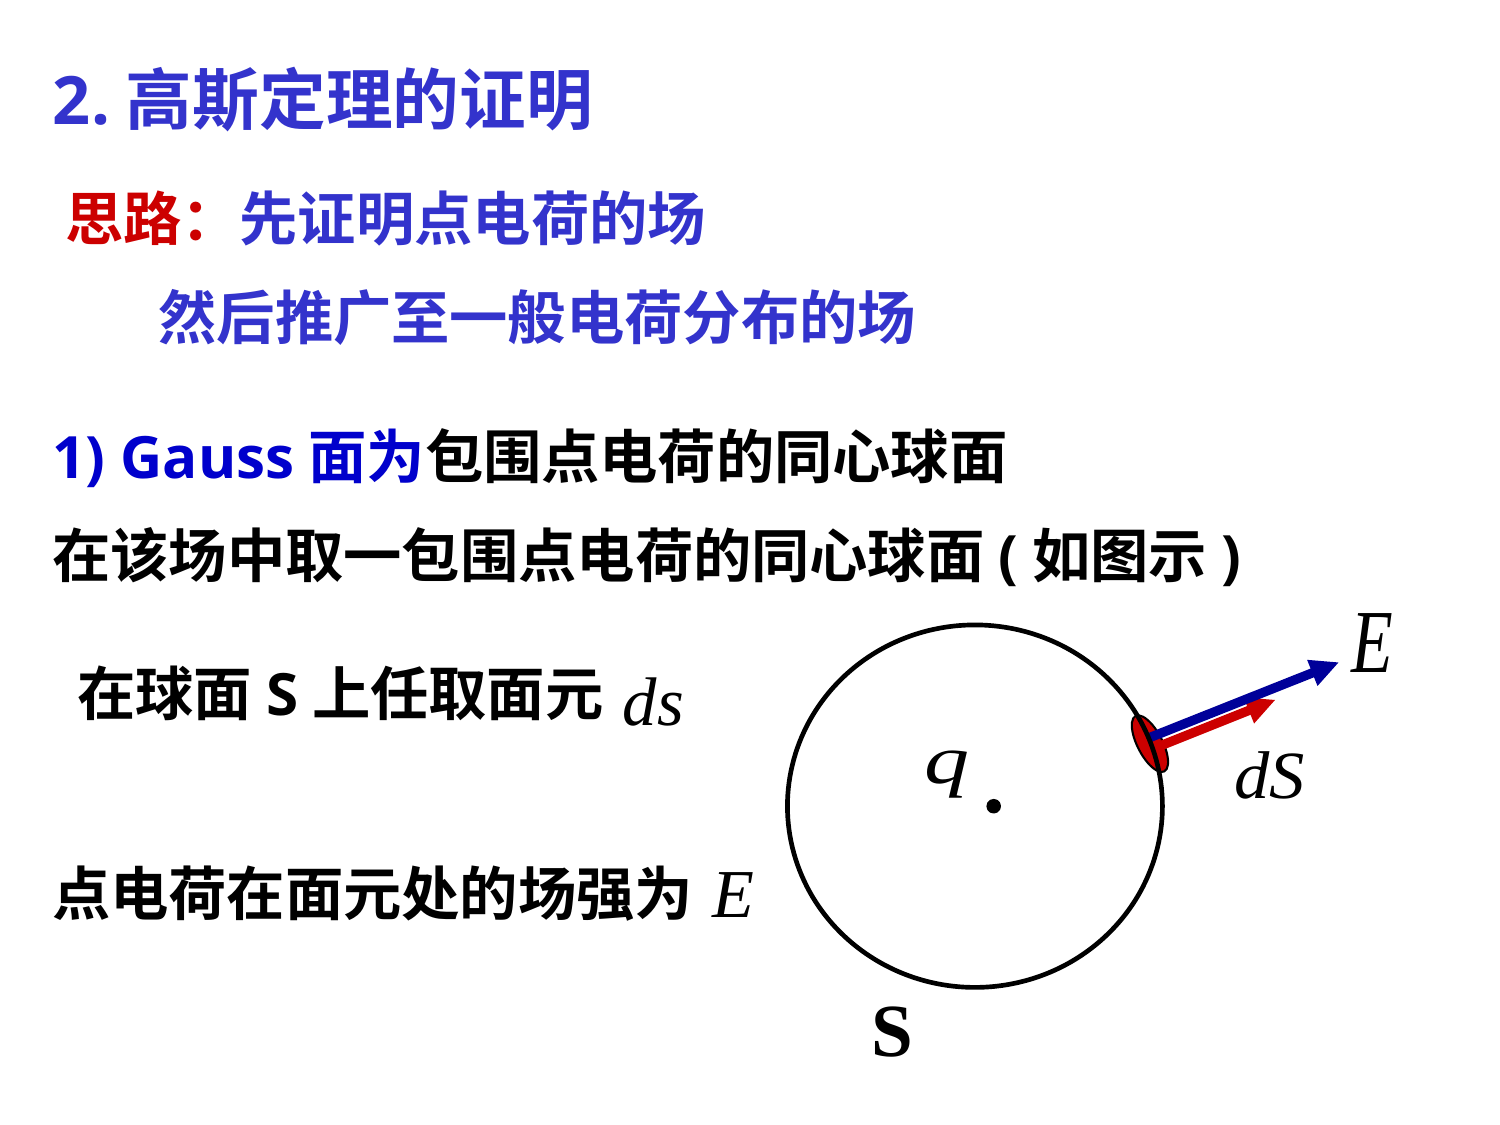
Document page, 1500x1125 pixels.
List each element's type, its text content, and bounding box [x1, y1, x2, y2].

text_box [1149, 574, 1412, 738]
text_box 1) Gauss面为包围点电荷的同心球面 在该场中取一包围点电荷的同心球面(如图示) [37, 412, 1388, 597]
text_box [912, 737, 1001, 813]
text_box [62, 649, 788, 743]
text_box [862, 987, 926, 1076]
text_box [37, 837, 826, 936]
text_box [787, 624, 1162, 988]
text_box 2.高斯定理的证明 [37, 49, 675, 145]
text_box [1137, 699, 1326, 810]
text_box 思路：先证明点电荷的场 然后推广至一般电荷分布的场 [49, 174, 1263, 360]
